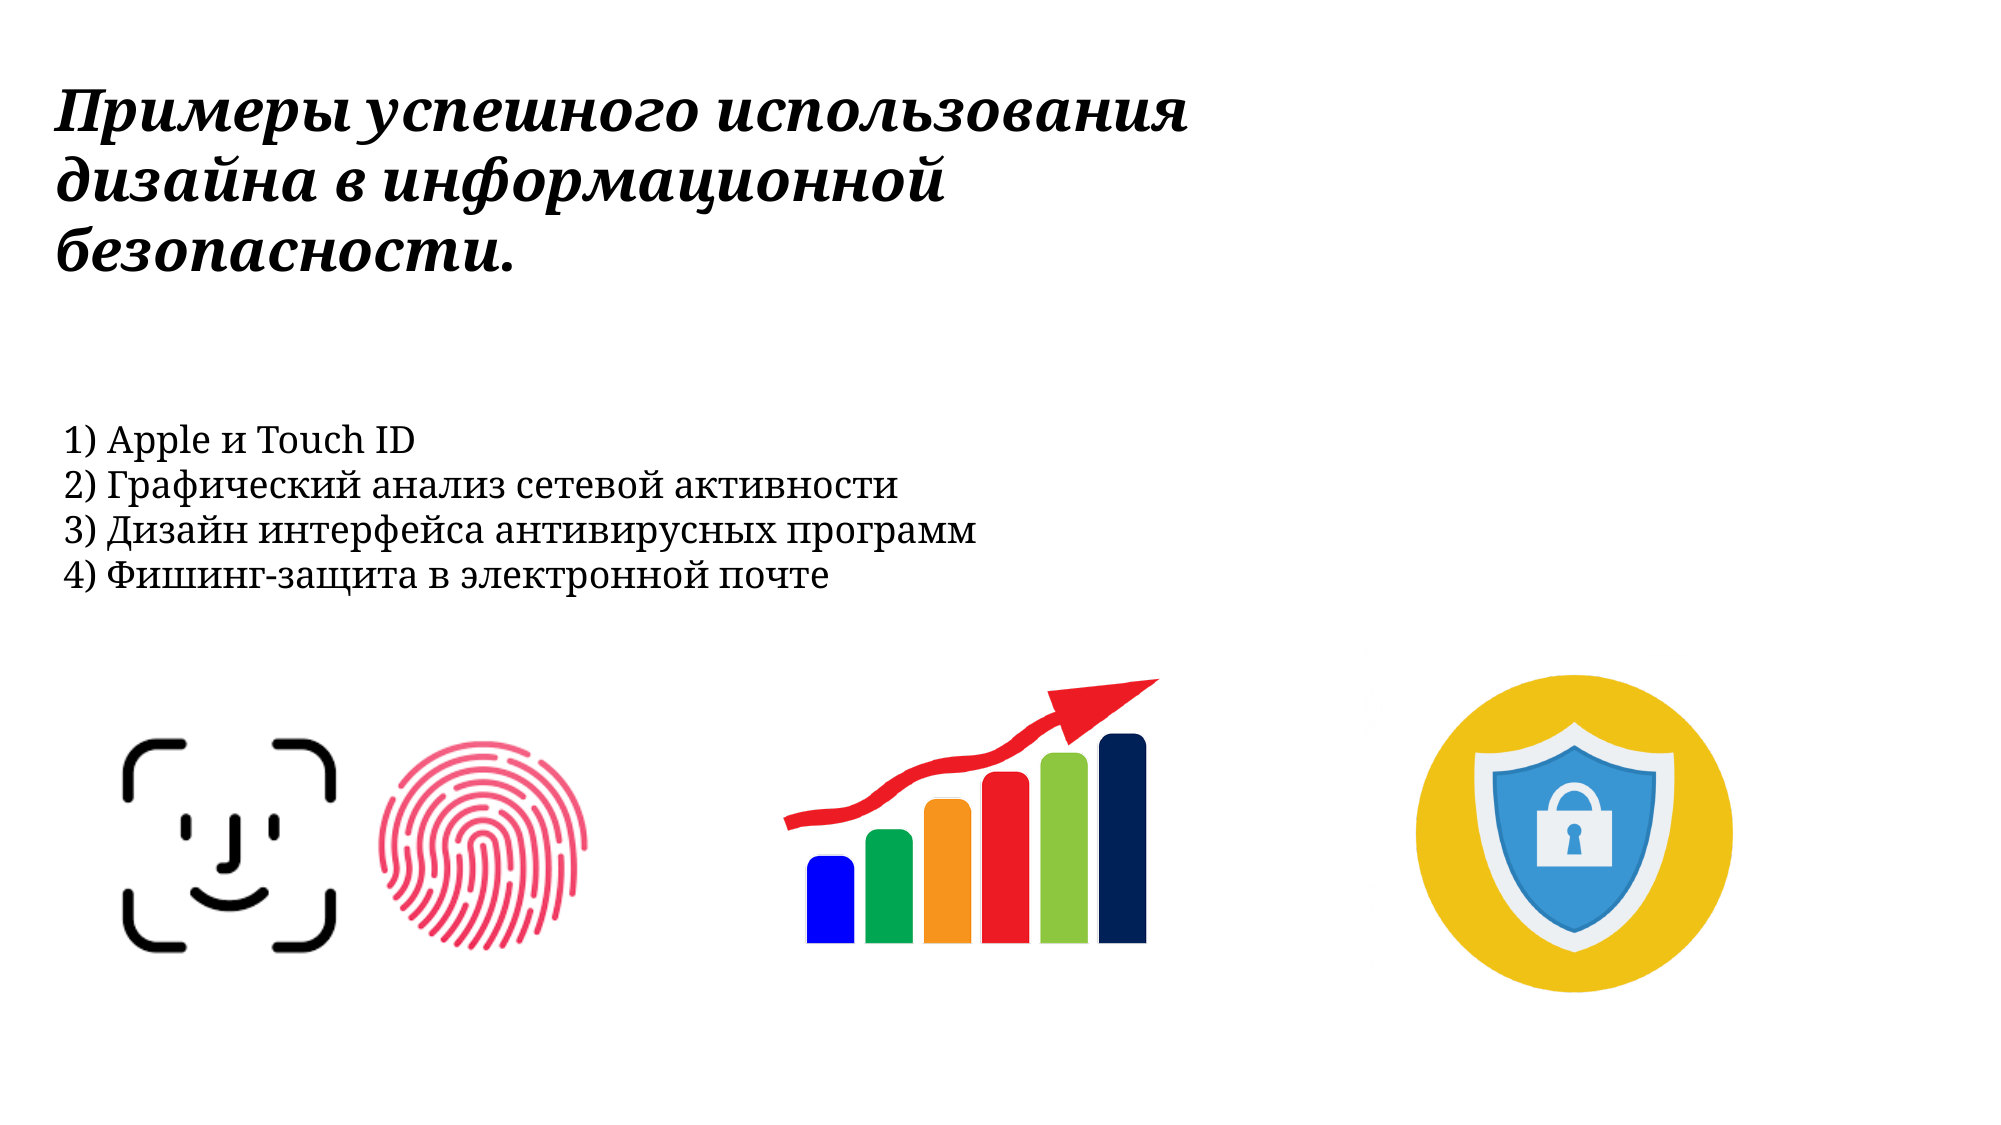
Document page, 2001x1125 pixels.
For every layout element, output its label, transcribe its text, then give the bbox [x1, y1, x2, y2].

picture [106, 721, 604, 971]
text_box Примеры успешного использования дизайна в информационной безопасности. [40, 65, 1425, 290]
picture [732, 649, 1233, 984]
text_box 1) Apple и Touch ID 2) Графический анализ сетевой активности 3) Дизайн интерфейса антивирусных программ 4) Фишинг-защита в электронной почте [48, 363, 1061, 604]
picture [1361, 649, 1780, 1016]
